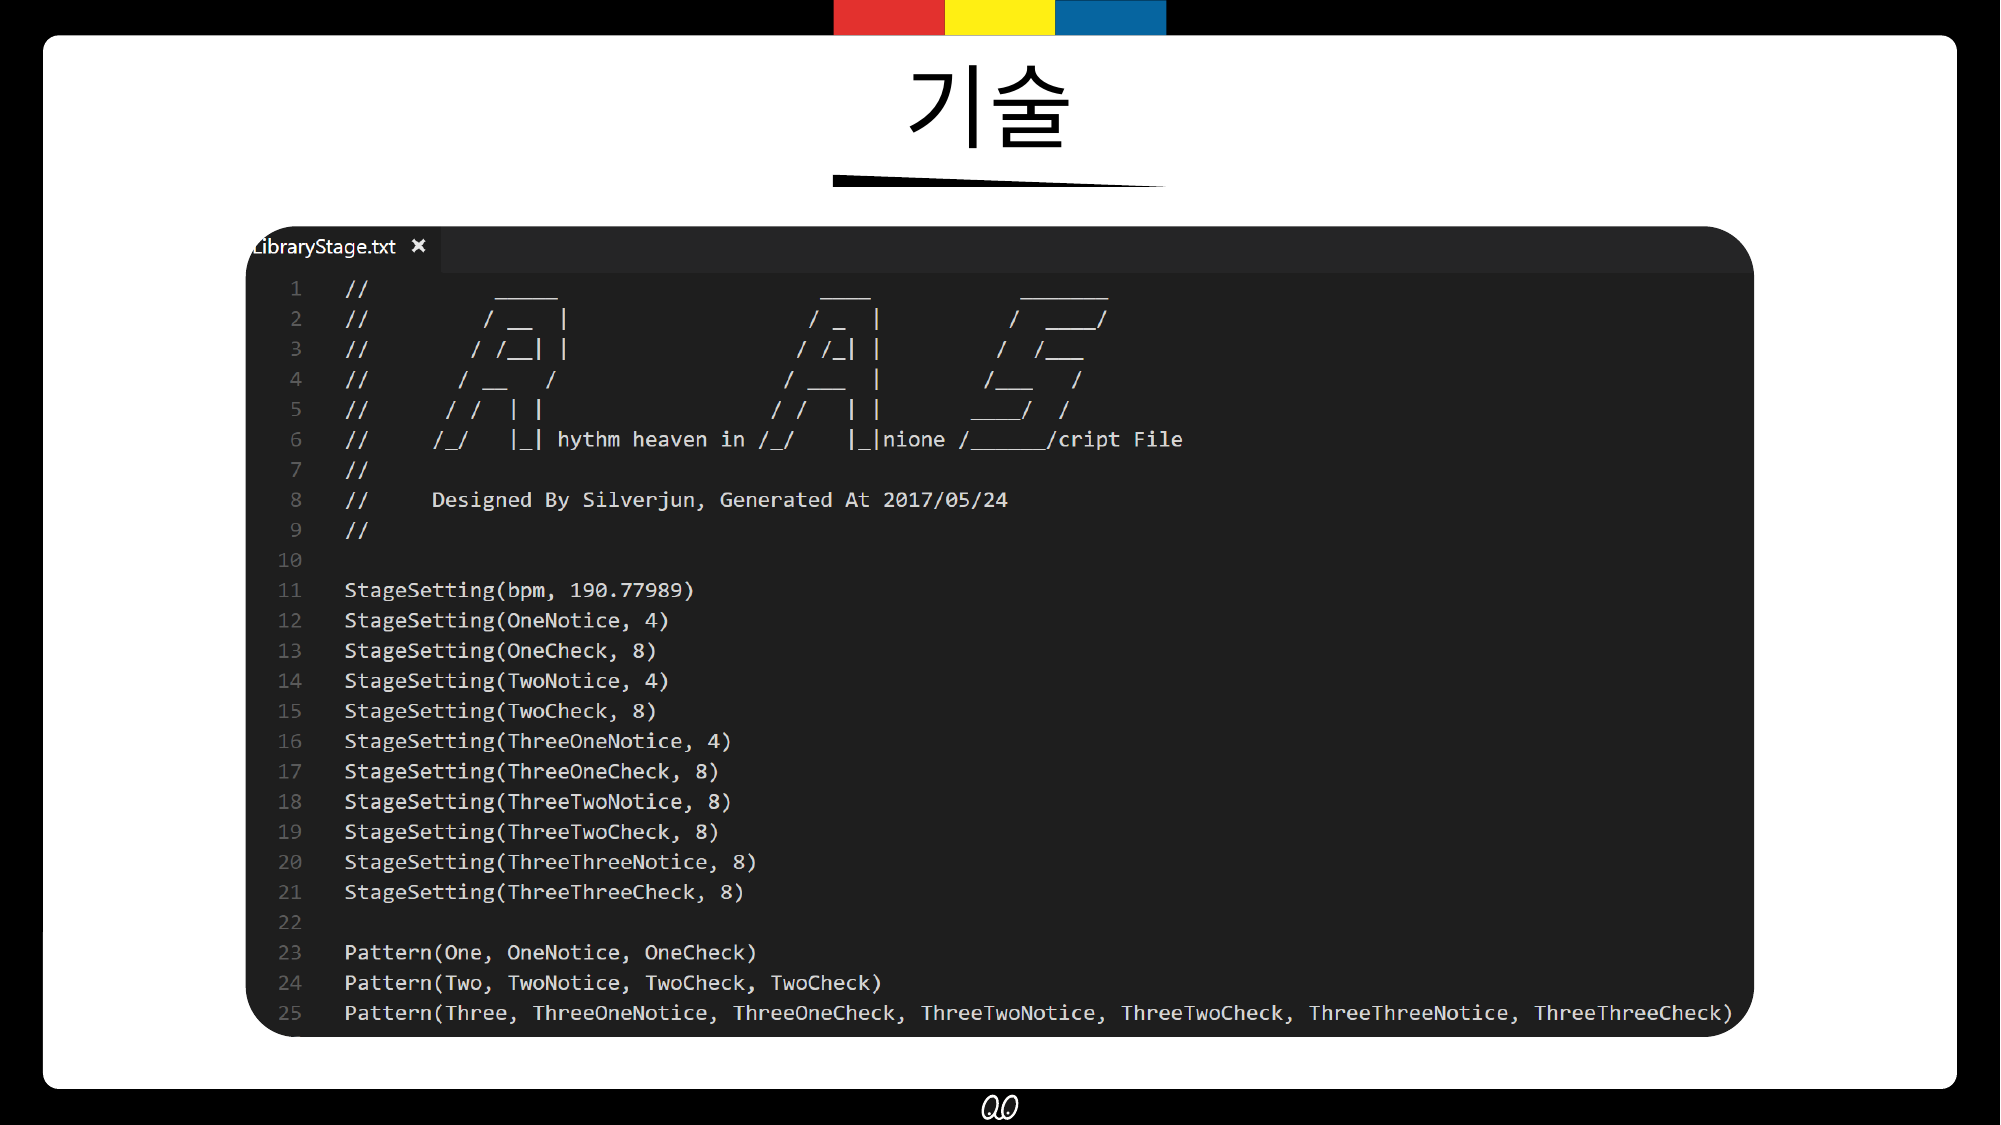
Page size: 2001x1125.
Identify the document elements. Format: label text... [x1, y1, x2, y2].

picture [245, 226, 1755, 1038]
text_box [41, 34, 1959, 1091]
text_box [982, 1094, 1018, 1121]
text_box 기술 [786, 34, 1193, 175]
text_box [0, 0, 2000, 1125]
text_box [833, 0, 1167, 36]
text_box [831, 173, 1166, 188]
